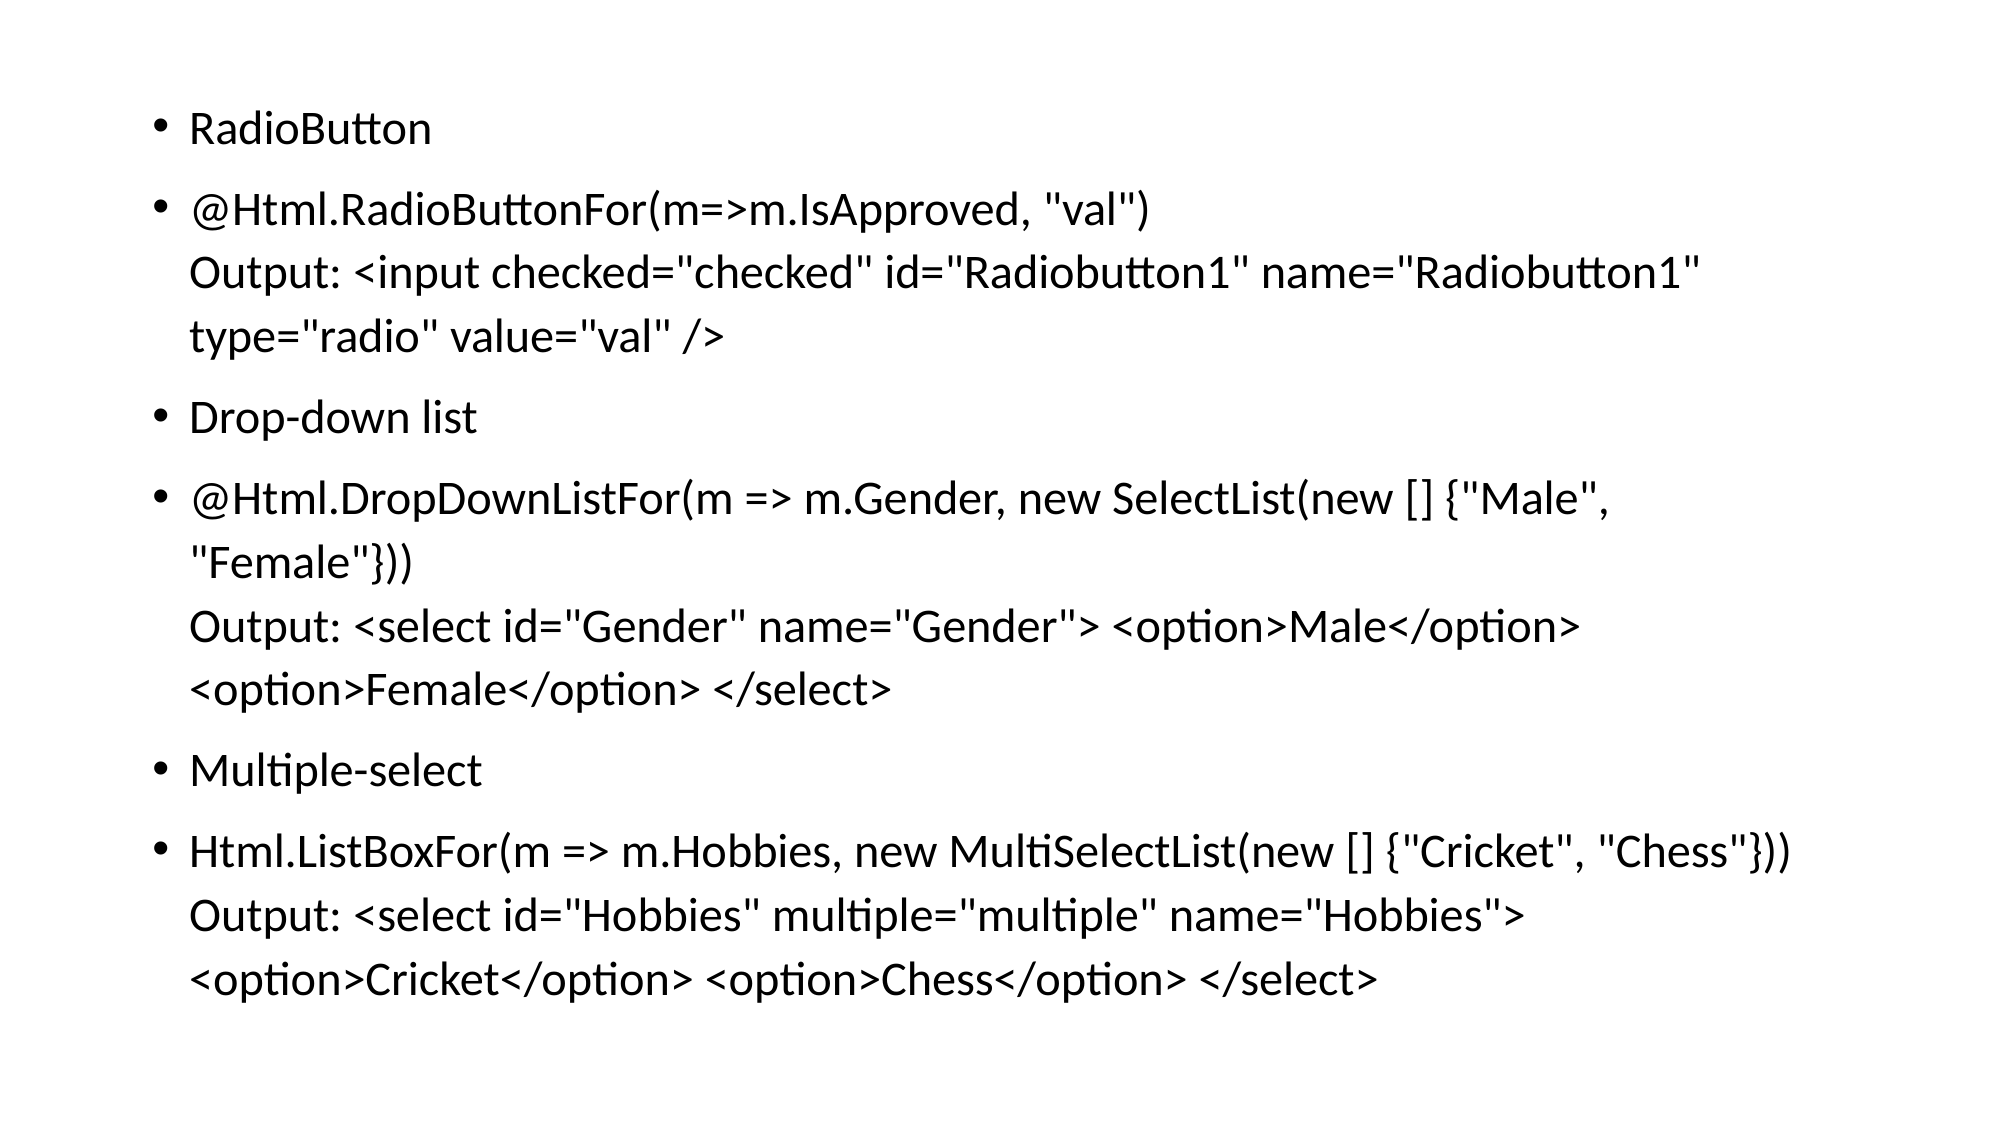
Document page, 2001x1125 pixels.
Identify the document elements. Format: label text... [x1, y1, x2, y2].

list RadioButton @Html.RadioButtonFor(m=>m.IsApproved, "val") Output: <input checked="checked" id="Radiobutton1" name="Radiobutton1" type="radio" value="val" /> Drop-down list @Html.DropDownListFor(m => m.Gender, new SelectList(new [] {"Male", "Female"})) Output: <select id="Gender" name="Gender"> <option>Male</option> <option>Female</option> </select> Multiple-select Html.ListBoxFor(m => m.Hobbies, new MultiSelectList(new [] {"Cricket", "Chess"})) Output: <select id="Hobbies" multiple="multiple" name="Hobbies"> <option>Cricket</option> <option>Chess</option> </select> [137, 82, 1863, 1014]
